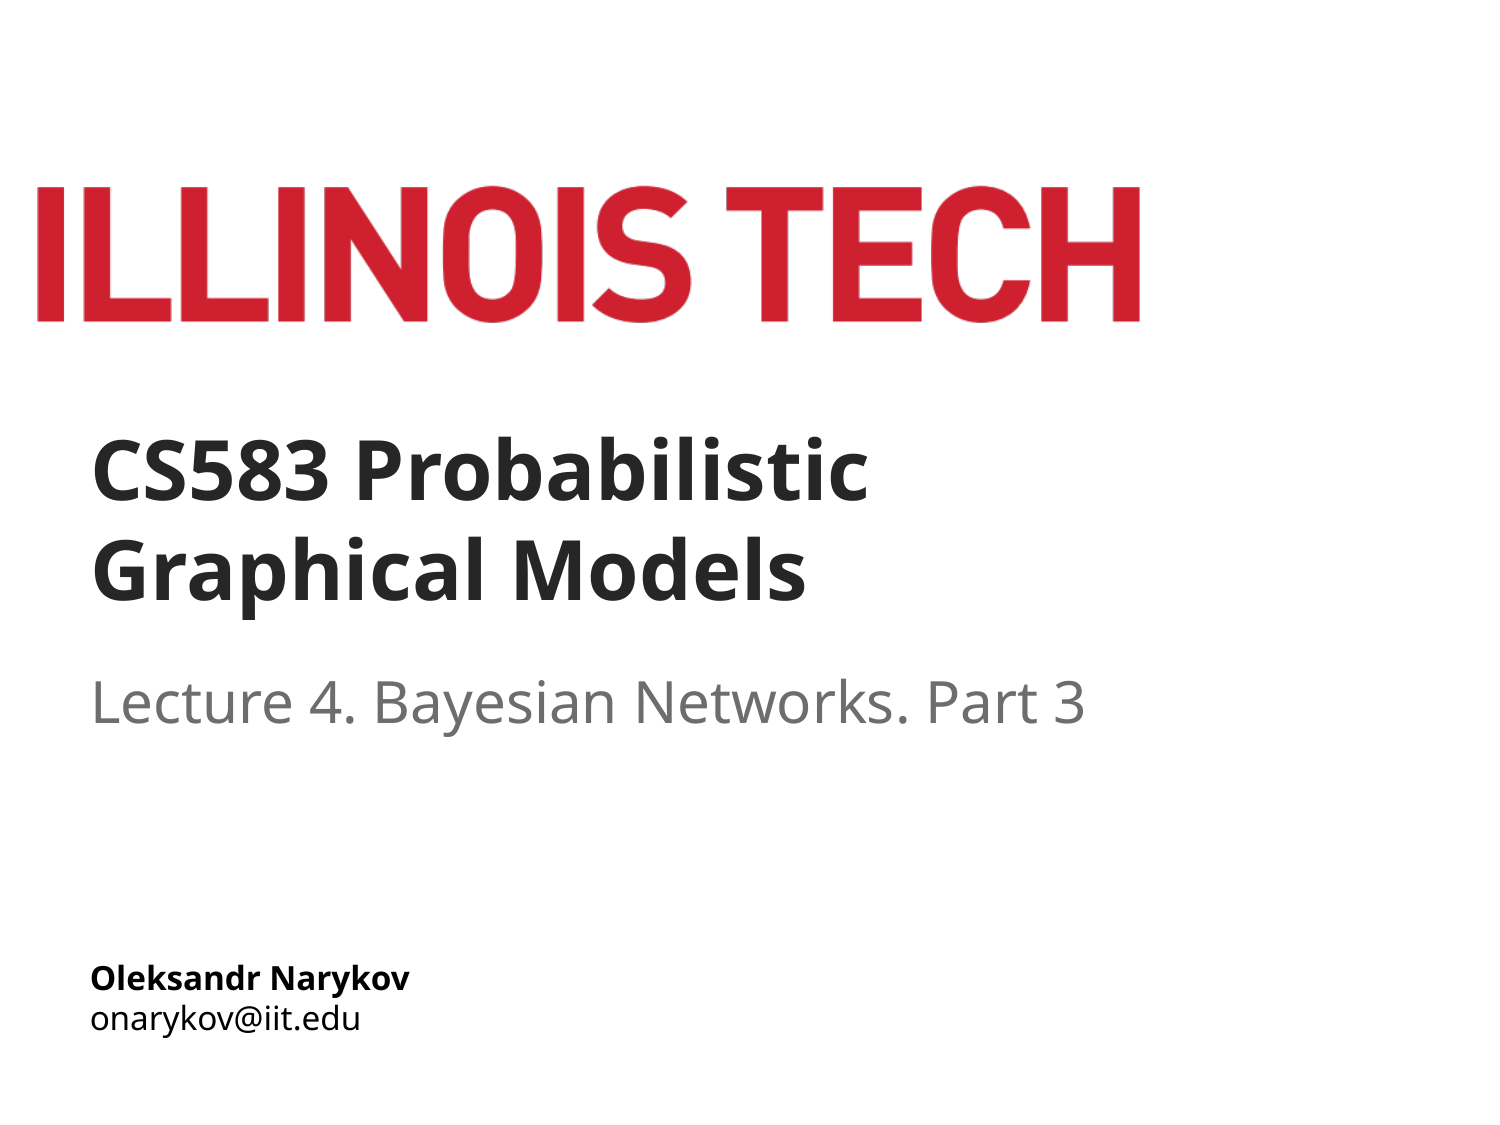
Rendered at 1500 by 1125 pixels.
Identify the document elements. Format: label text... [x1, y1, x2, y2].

title CS583 Probabilistic Graphical Models [75, 375, 1200, 625]
text_box Oleksandr Narykov onarykov@iit.edu [74, 949, 225, 1100]
subtitle Lecture 4. Bayesian Networks. Part 3 [75, 663, 1200, 826]
